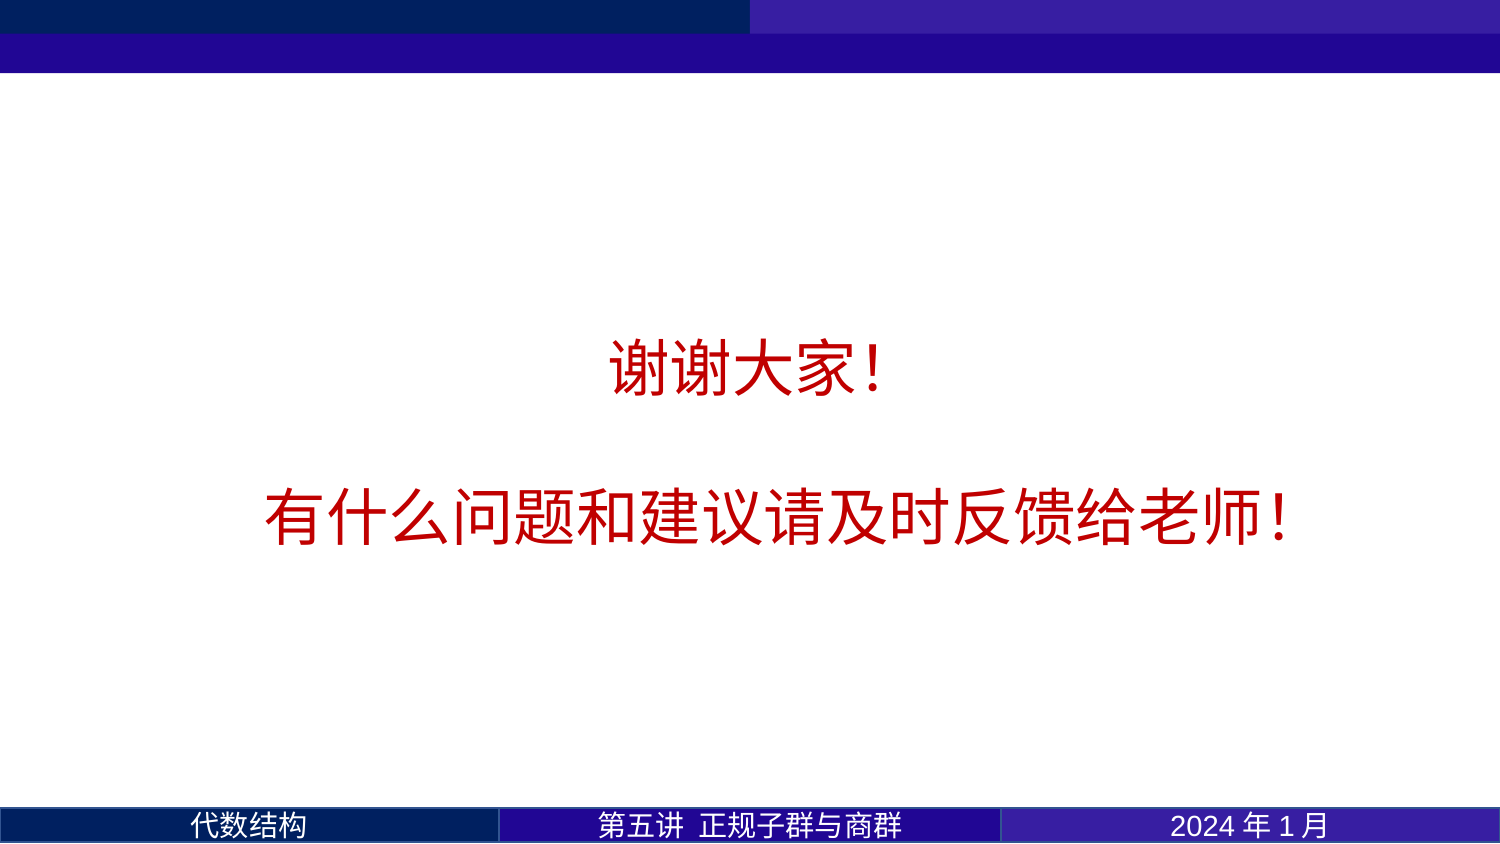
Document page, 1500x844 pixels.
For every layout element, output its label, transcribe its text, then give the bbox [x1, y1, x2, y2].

text_box 代数结构 [0, 807, 498, 843]
text_box [0, 33, 1500, 74]
text_box 2024年1月 [1000, 807, 1500, 843]
text_box [0, 0, 749, 33]
text_box 谢谢大家！ 有什么问题和建议请及时反馈给老师！ [236, 246, 1291, 561]
text_box [749, 0, 1500, 33]
text_box 第五讲 正规子群与商群 [498, 807, 1000, 843]
